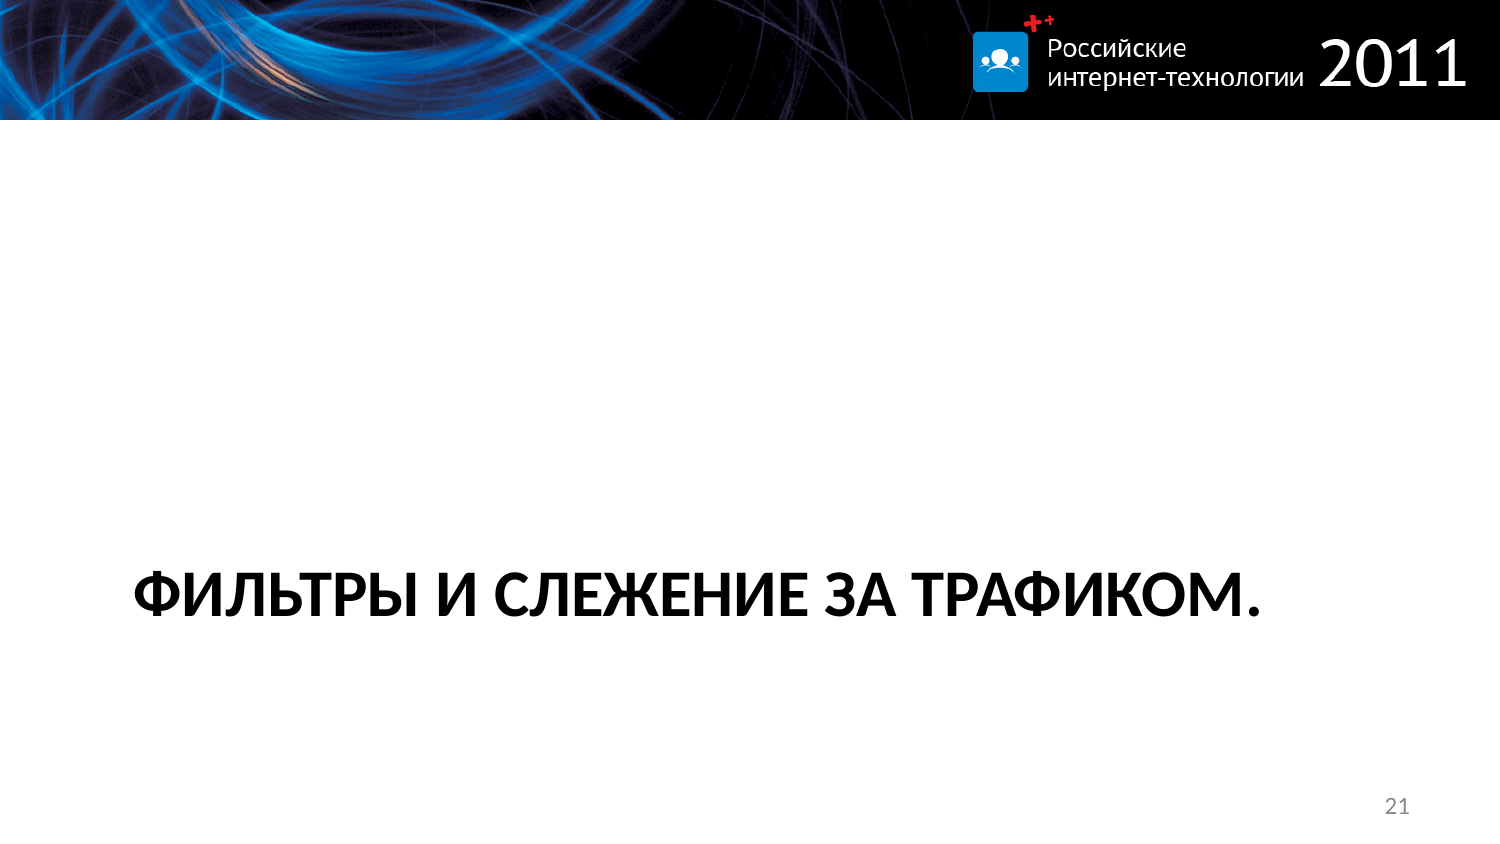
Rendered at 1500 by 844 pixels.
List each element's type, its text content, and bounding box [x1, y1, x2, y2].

picture [0, 0, 1500, 120]
slide_number 21 [1074, 782, 1425, 828]
title Фильтры и слежение за трафиком. [118, 541, 1394, 710]
